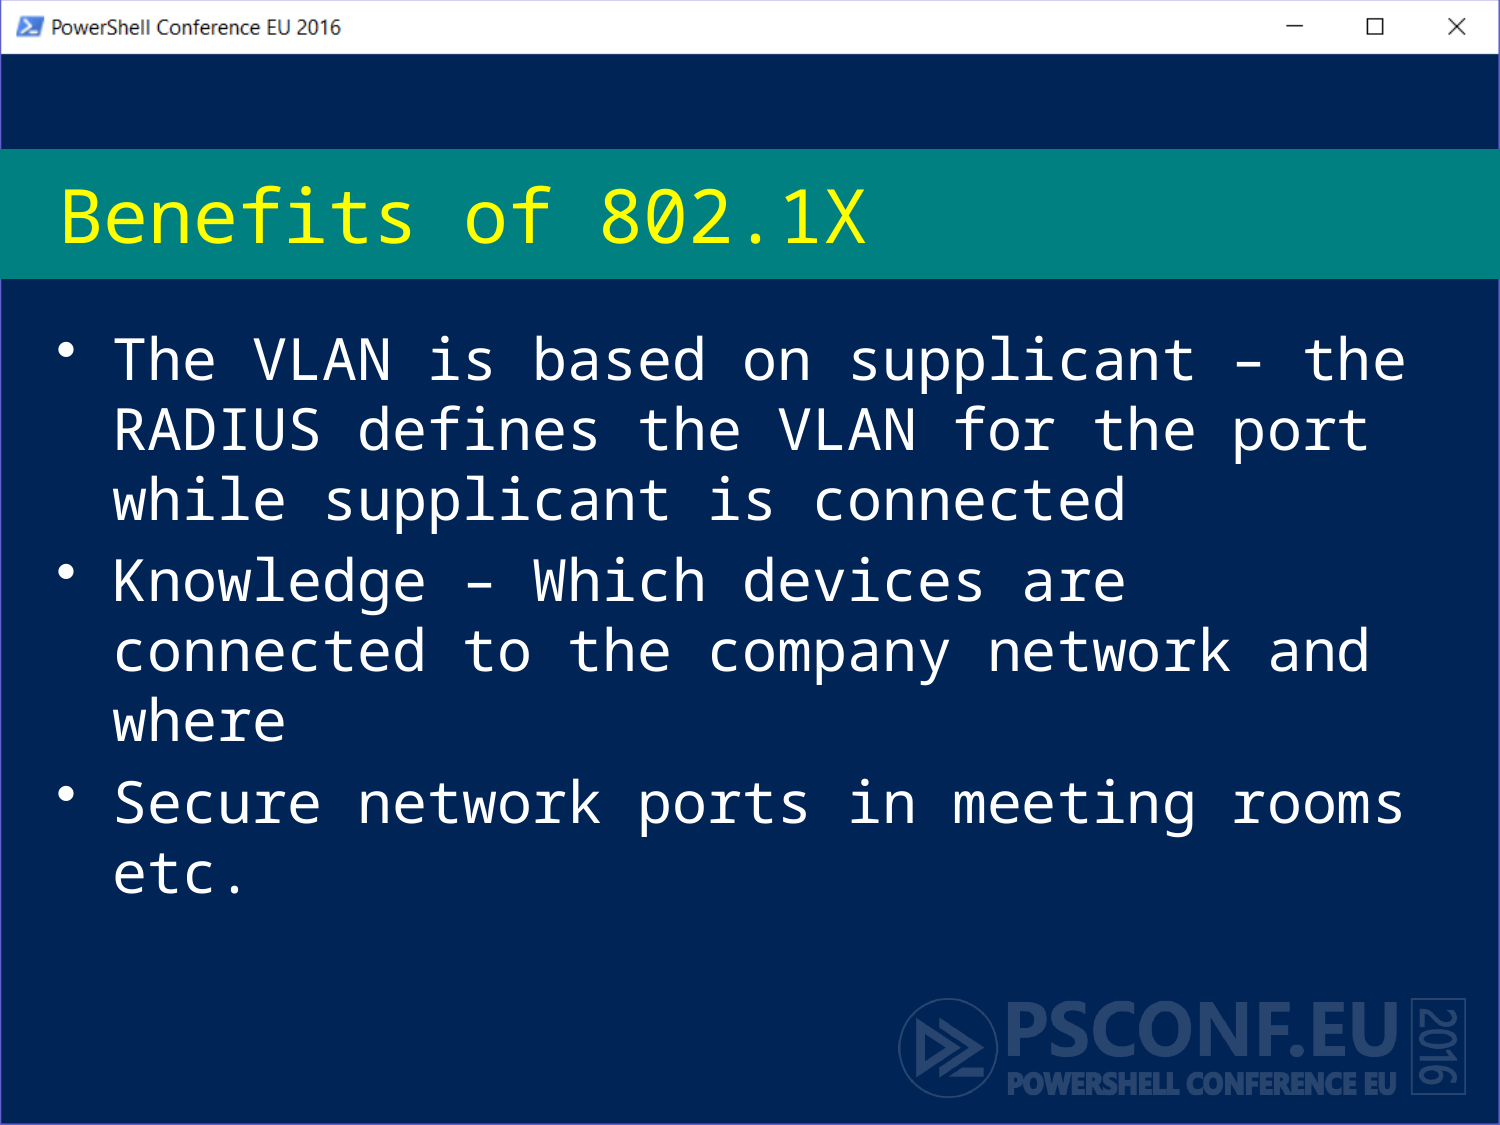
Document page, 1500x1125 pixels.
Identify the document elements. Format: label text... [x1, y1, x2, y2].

picture [0, 0, 1500, 149]
picture [0, 279, 1500, 1125]
title Benefits of 802.1X [0, 149, 1500, 279]
list The VLAN is based on supplicant – the RADIUS defines the VLAN for the port while supplicant is connected Knowledge – Which devices are connected to the company network and where Secure network ports in meeting rooms etc. [41, 314, 1459, 1035]
